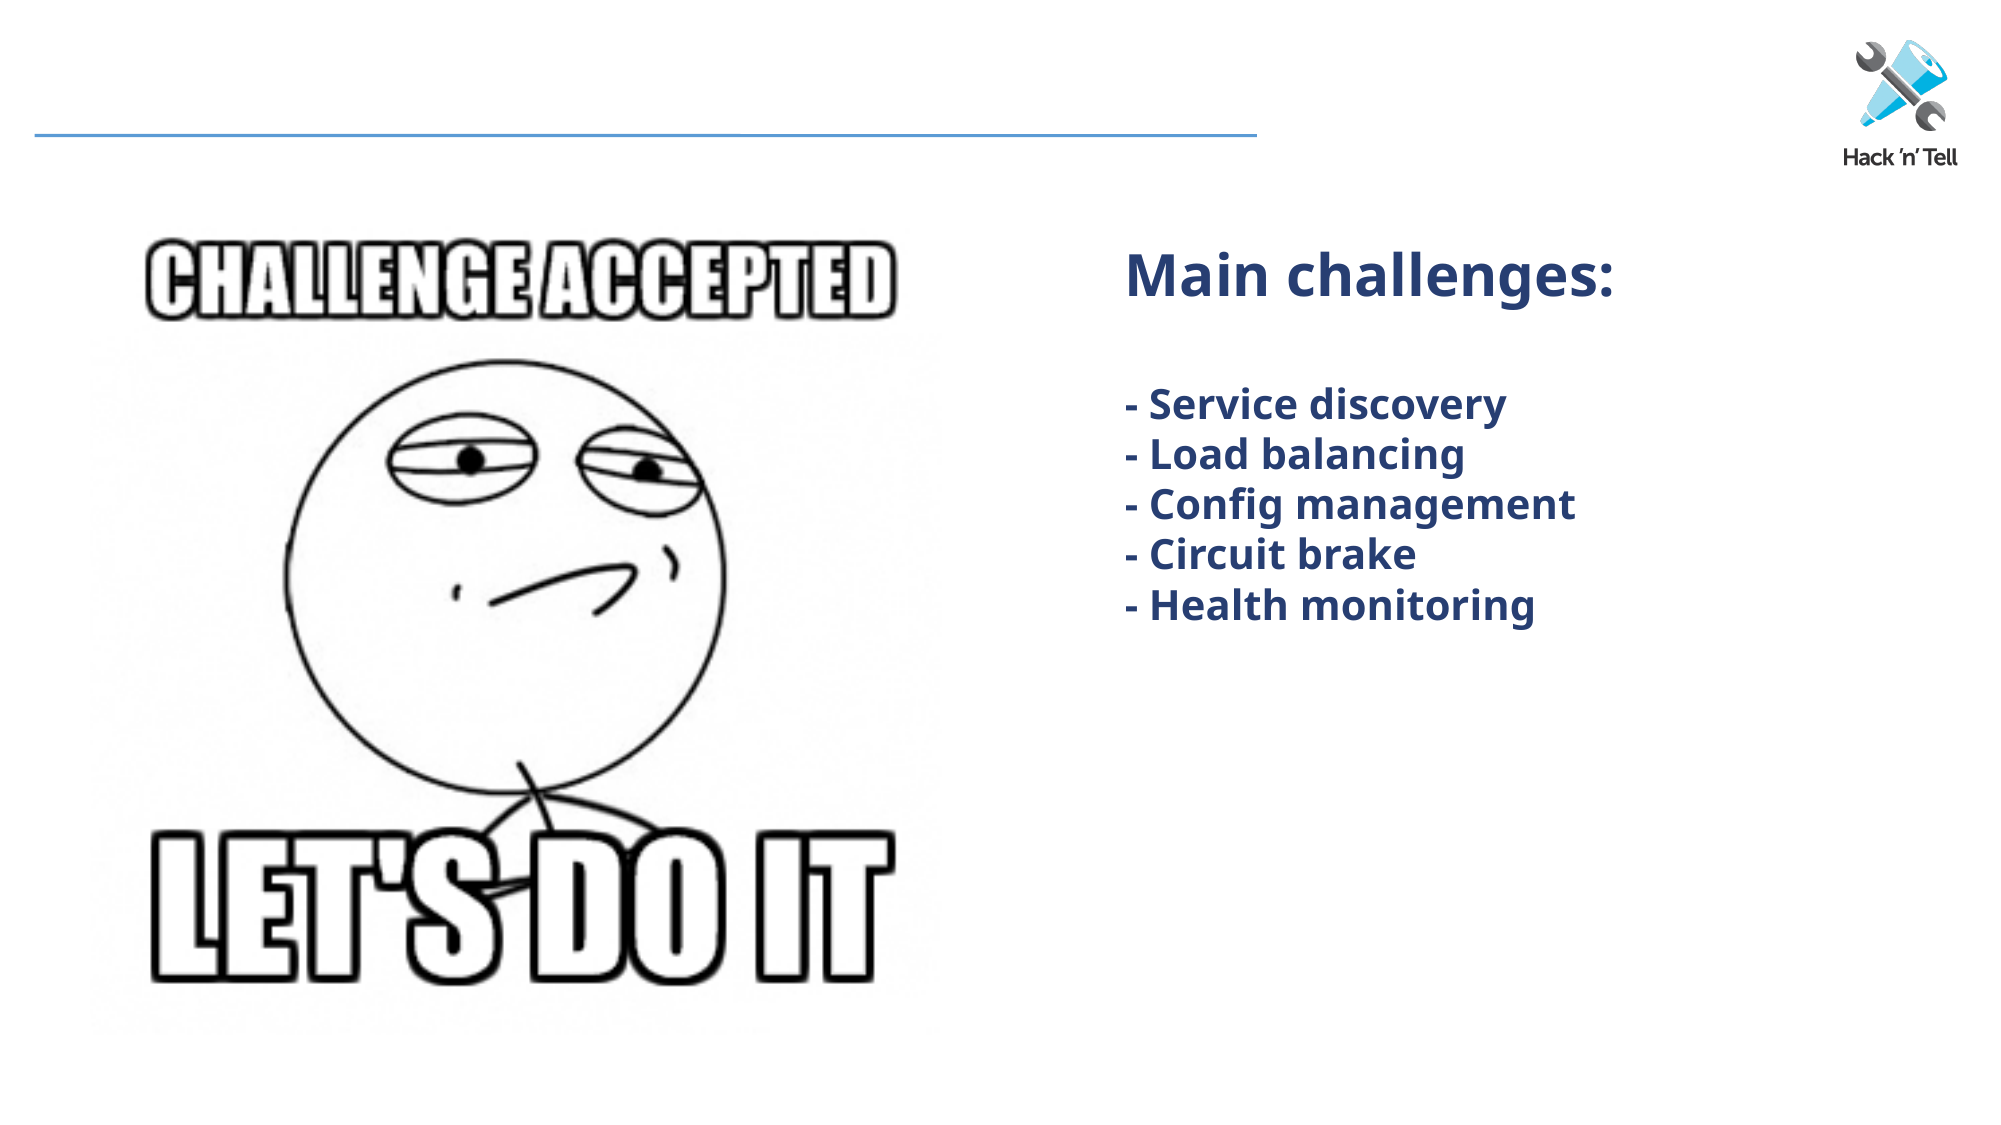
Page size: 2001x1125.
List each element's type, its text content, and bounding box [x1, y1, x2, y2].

picture [89, 209, 942, 1036]
picture [1462, 0, 2000, 257]
text_box Main challenges: - Service discovery - Load balancing - Config management - Circuit brake - Health monitoring [1110, 230, 1819, 416]
text_box [50, 64, 1941, 560]
